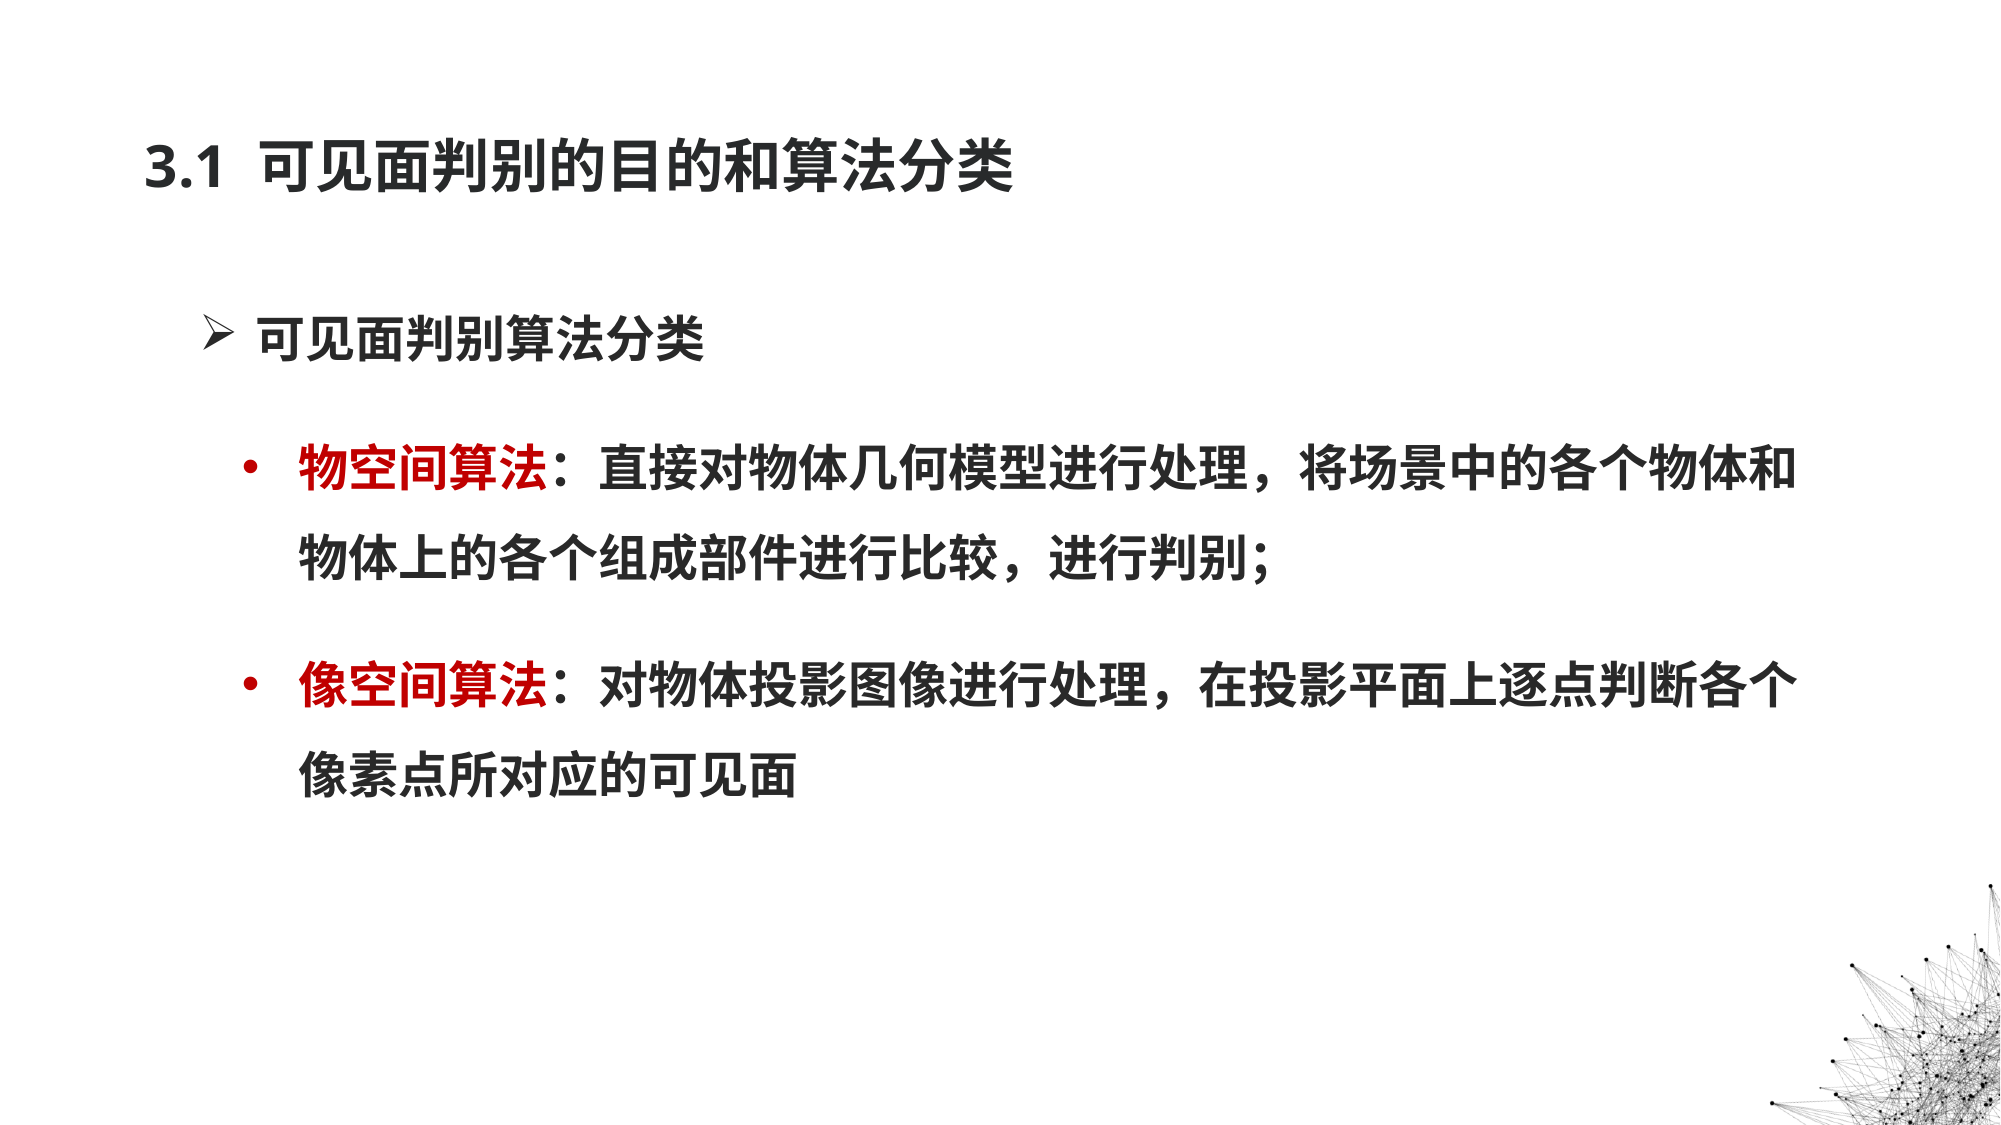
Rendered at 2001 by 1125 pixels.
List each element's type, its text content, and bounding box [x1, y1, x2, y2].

title 3.1 可见面判别的目的和算法分类 [137, 59, 1863, 278]
list 可见面判别算法分类 物空间算法：直接对物体几何模型进行处理，将场景中的各个物体和物体上的各个组成部件进行比较，进行判别； 像空间算法：对物体投影图像进行处理，在投影平面上逐点判断各个像素点所对应的可见面 [136, 298, 1863, 1014]
picture [1704, 882, 2001, 1125]
